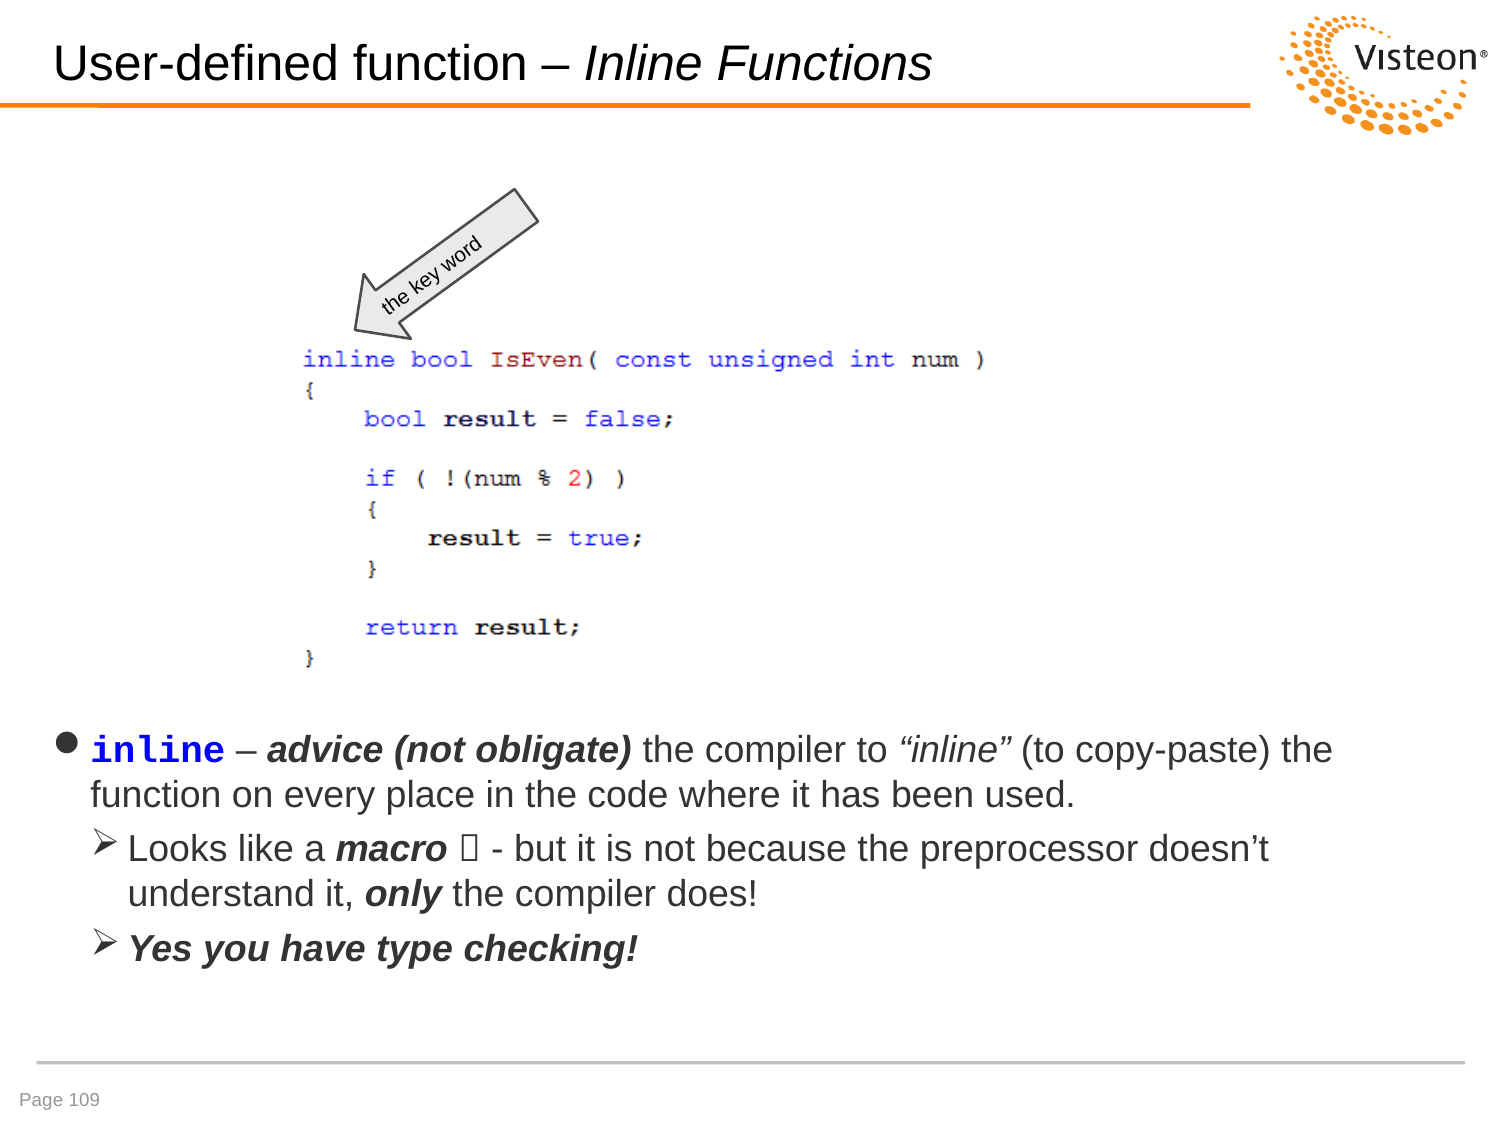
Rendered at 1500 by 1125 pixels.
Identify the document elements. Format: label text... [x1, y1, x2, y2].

title User-defined function – Inline Functions [52, 20, 1251, 91]
text_box the key word [354, 189, 539, 332]
slide_number Page 109 [4, 1079, 185, 1125]
list inline – advice (not obligate) the compiler to “inline” (to copy-paste) the function on every place in the code where it has been used. Looks like a macro  - but it is not because the preprocessor doesn’t understand it, only the compiler does! Yes you have type checking! [52, 725, 1448, 1022]
picture [299, 334, 1005, 688]
picture [1275, 6, 1492, 145]
